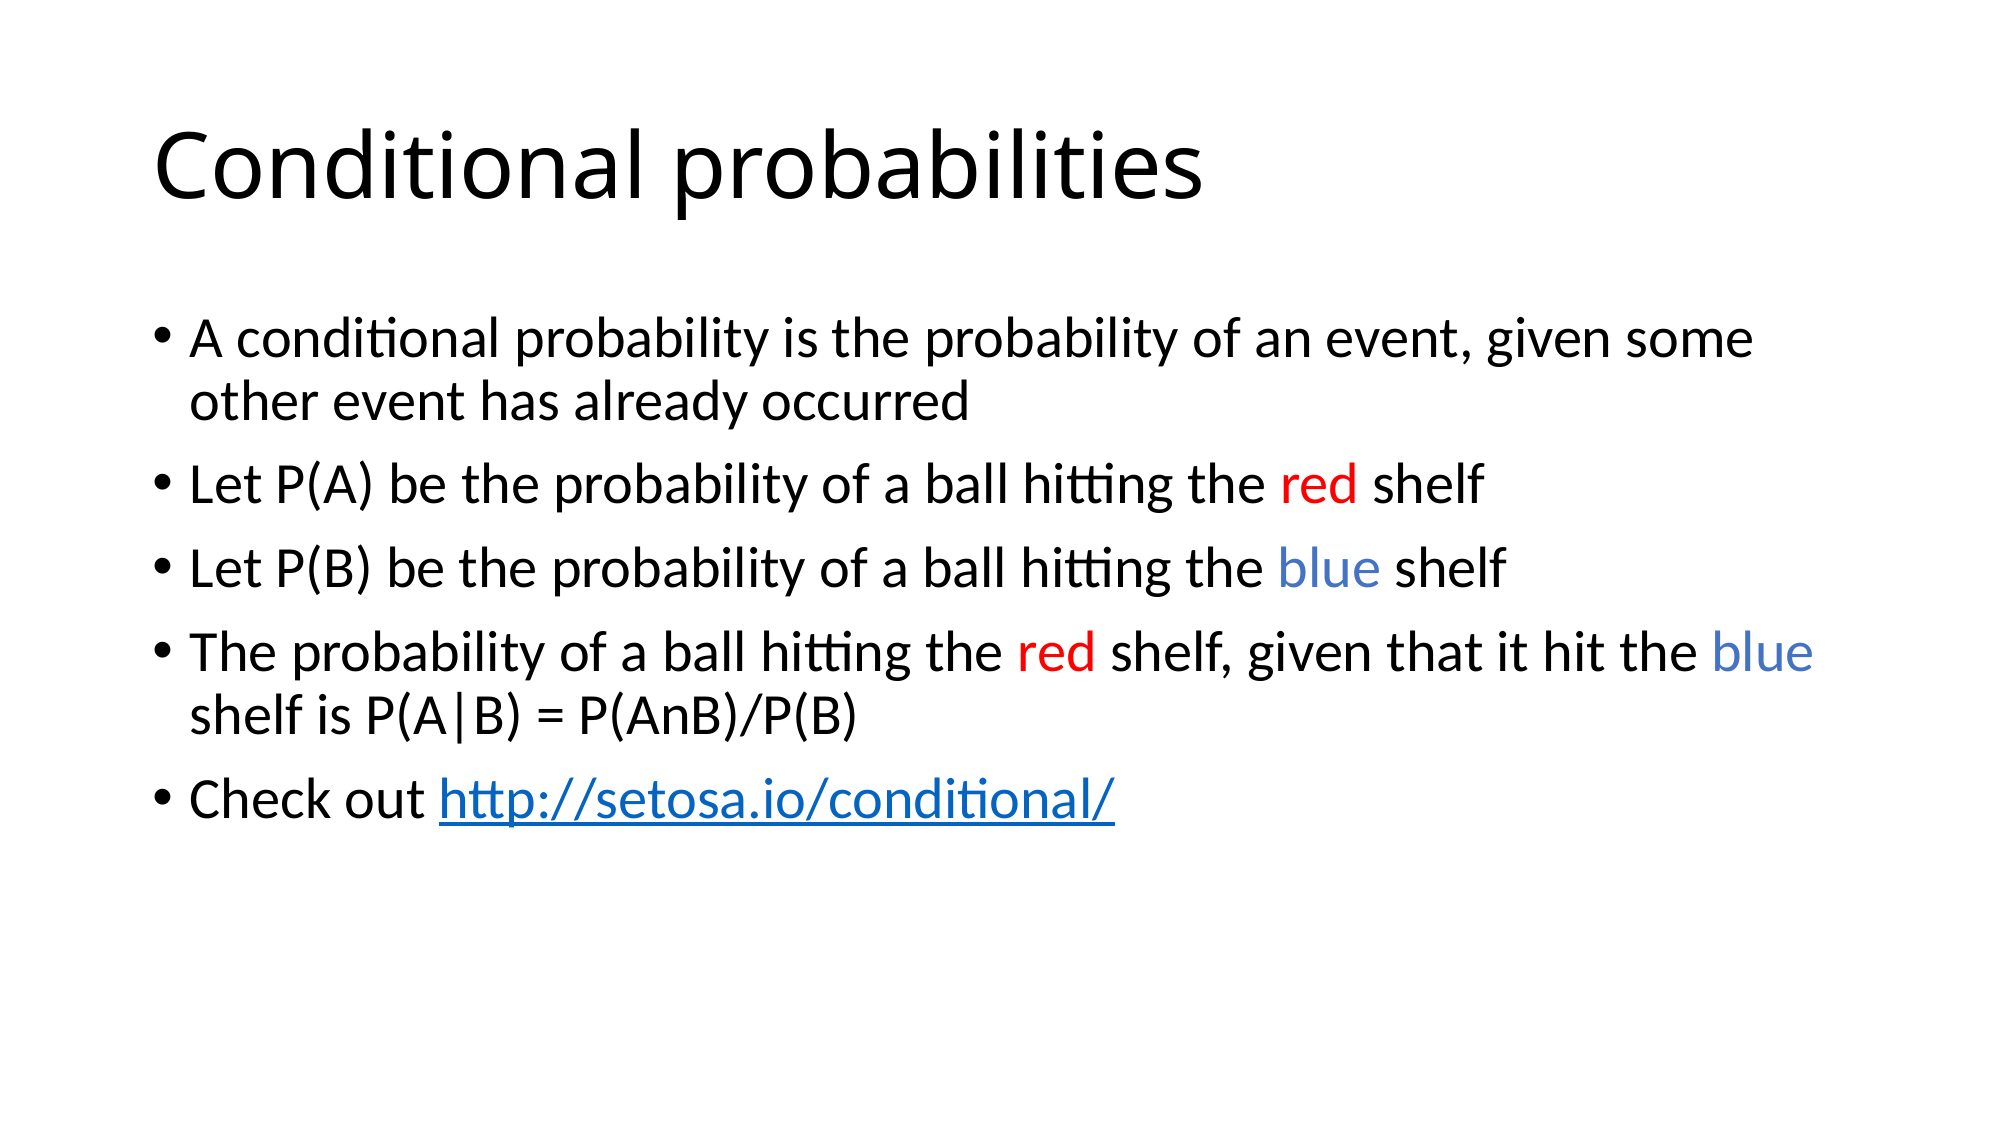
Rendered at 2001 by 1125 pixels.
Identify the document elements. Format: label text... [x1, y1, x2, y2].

title Conditional probabilities [137, 59, 1863, 278]
list A conditional probability is the probability of an event, given some other event has already occurred Let P(A) be the probability of a ball hitting the red shelf Let P(B) be the probability of a ball hitting the blue shelf The probability of a ball hitting the red shelf, given that it hit the blue shelf is P(A|B) = P(AnB)/P(B) Check out http://setosa.io/conditional/ [137, 299, 1863, 1014]
